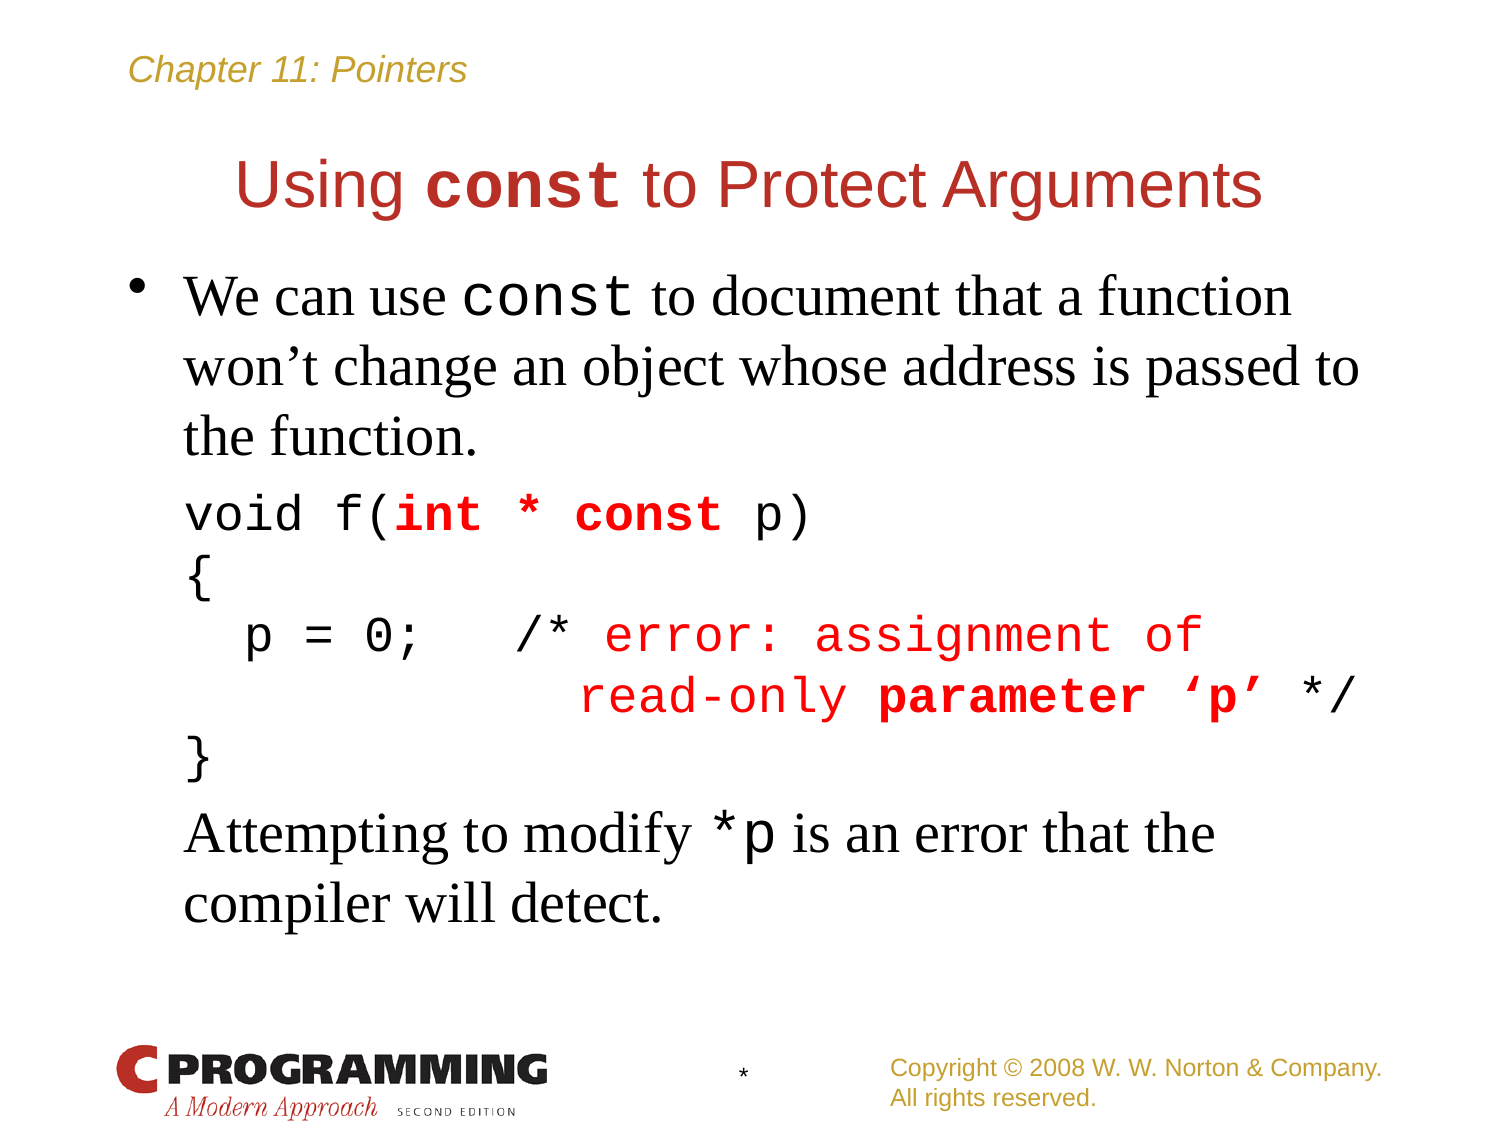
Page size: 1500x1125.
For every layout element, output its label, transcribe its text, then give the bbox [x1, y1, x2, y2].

picture [112, 1041, 550, 1123]
text_box * [687, 1050, 800, 1100]
text_box Copyright © 2008 W. W. Norton & Company. All rights reserved. [874, 1043, 1388, 1119]
title Using const to Protect Arguments [112, 125, 1388, 238]
list We can use const to document that a function won’t change an object whose address is passed to the function. void f(int * const p) { p = 0; /* error: assignment of read-only parameter ‘p’ */ } Attempting to modify *p is an error that the compiler will detect. [112, 249, 1388, 1038]
